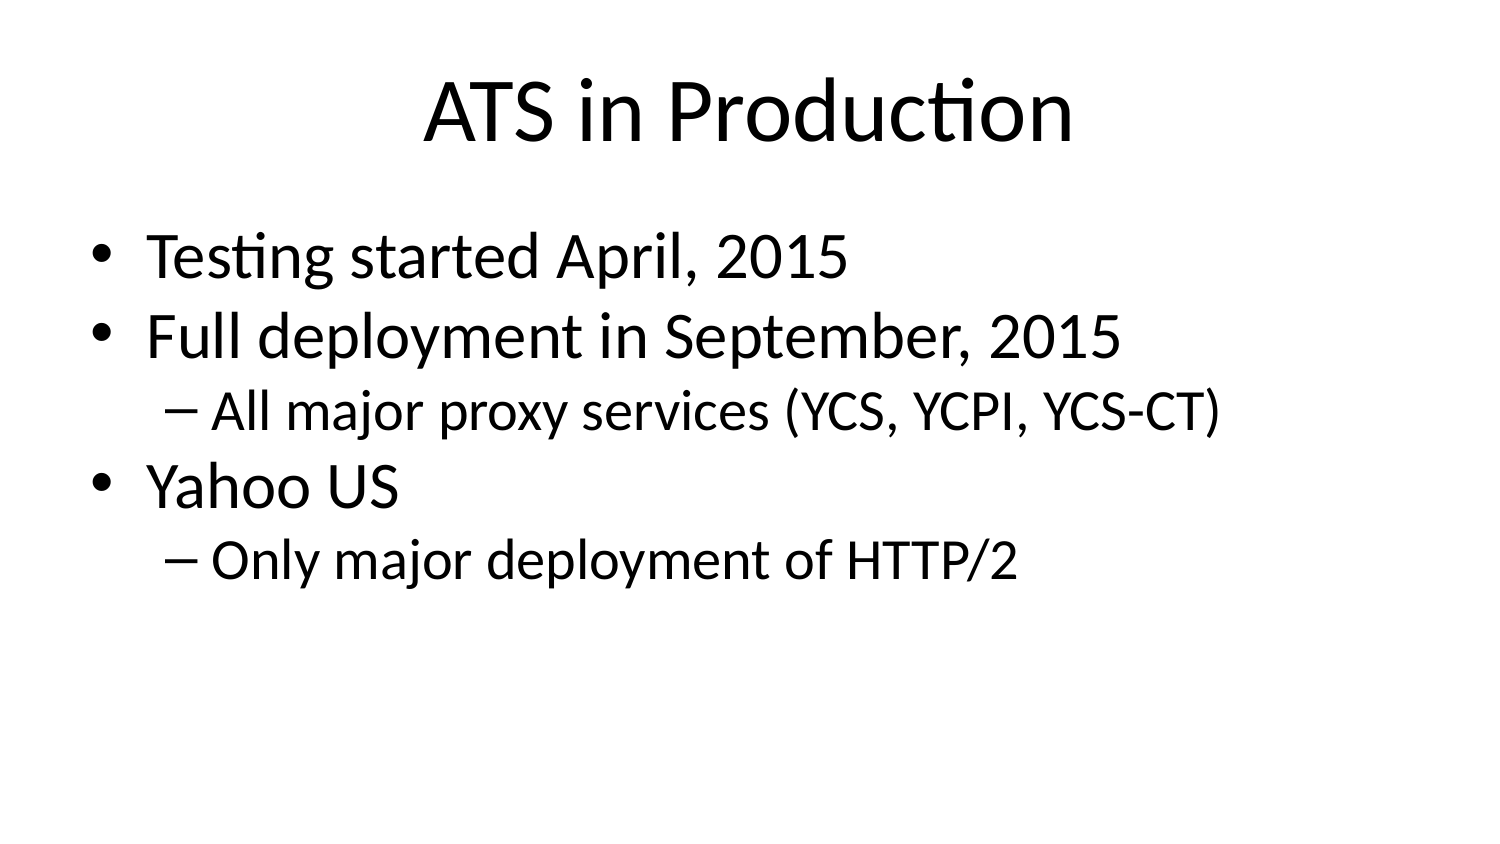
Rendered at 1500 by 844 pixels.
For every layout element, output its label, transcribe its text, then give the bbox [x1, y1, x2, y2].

title ATS in Production [75, 33, 1425, 175]
list Testing started April, 2015 Full deployment in September, 2015 All major proxy services (YCS, YCPI, YCS-CT) Yahoo US Only major deployment of HTTP/2 [75, 196, 1425, 808]
